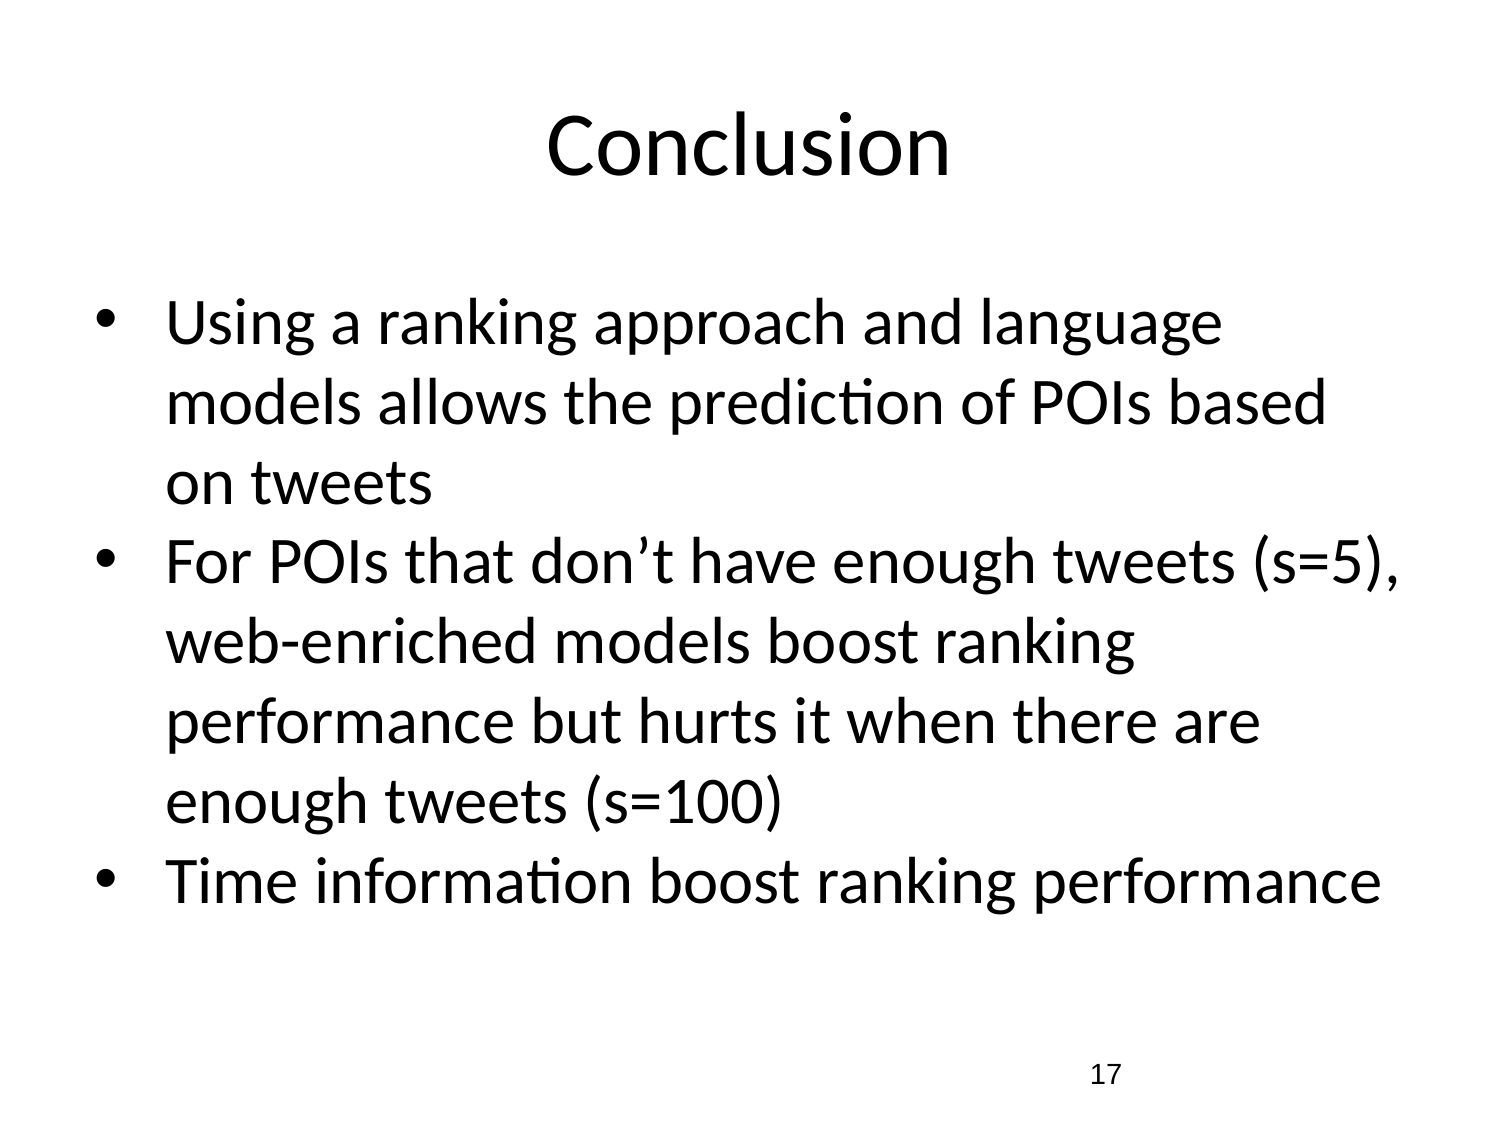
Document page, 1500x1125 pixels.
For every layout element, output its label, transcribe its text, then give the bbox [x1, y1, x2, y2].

title Conclusion [75, 45, 1425, 233]
list Using a ranking approach and language models allows the prediction of POIs based on tweets For POIs that don’t have enough tweets (s=5), web-enriched models boost ranking performance but hurts it when there are enough tweets (s=100) Time information boost ranking performance [75, 262, 1425, 1005]
slide_number ‹#› [1074, 1042, 1425, 1103]
